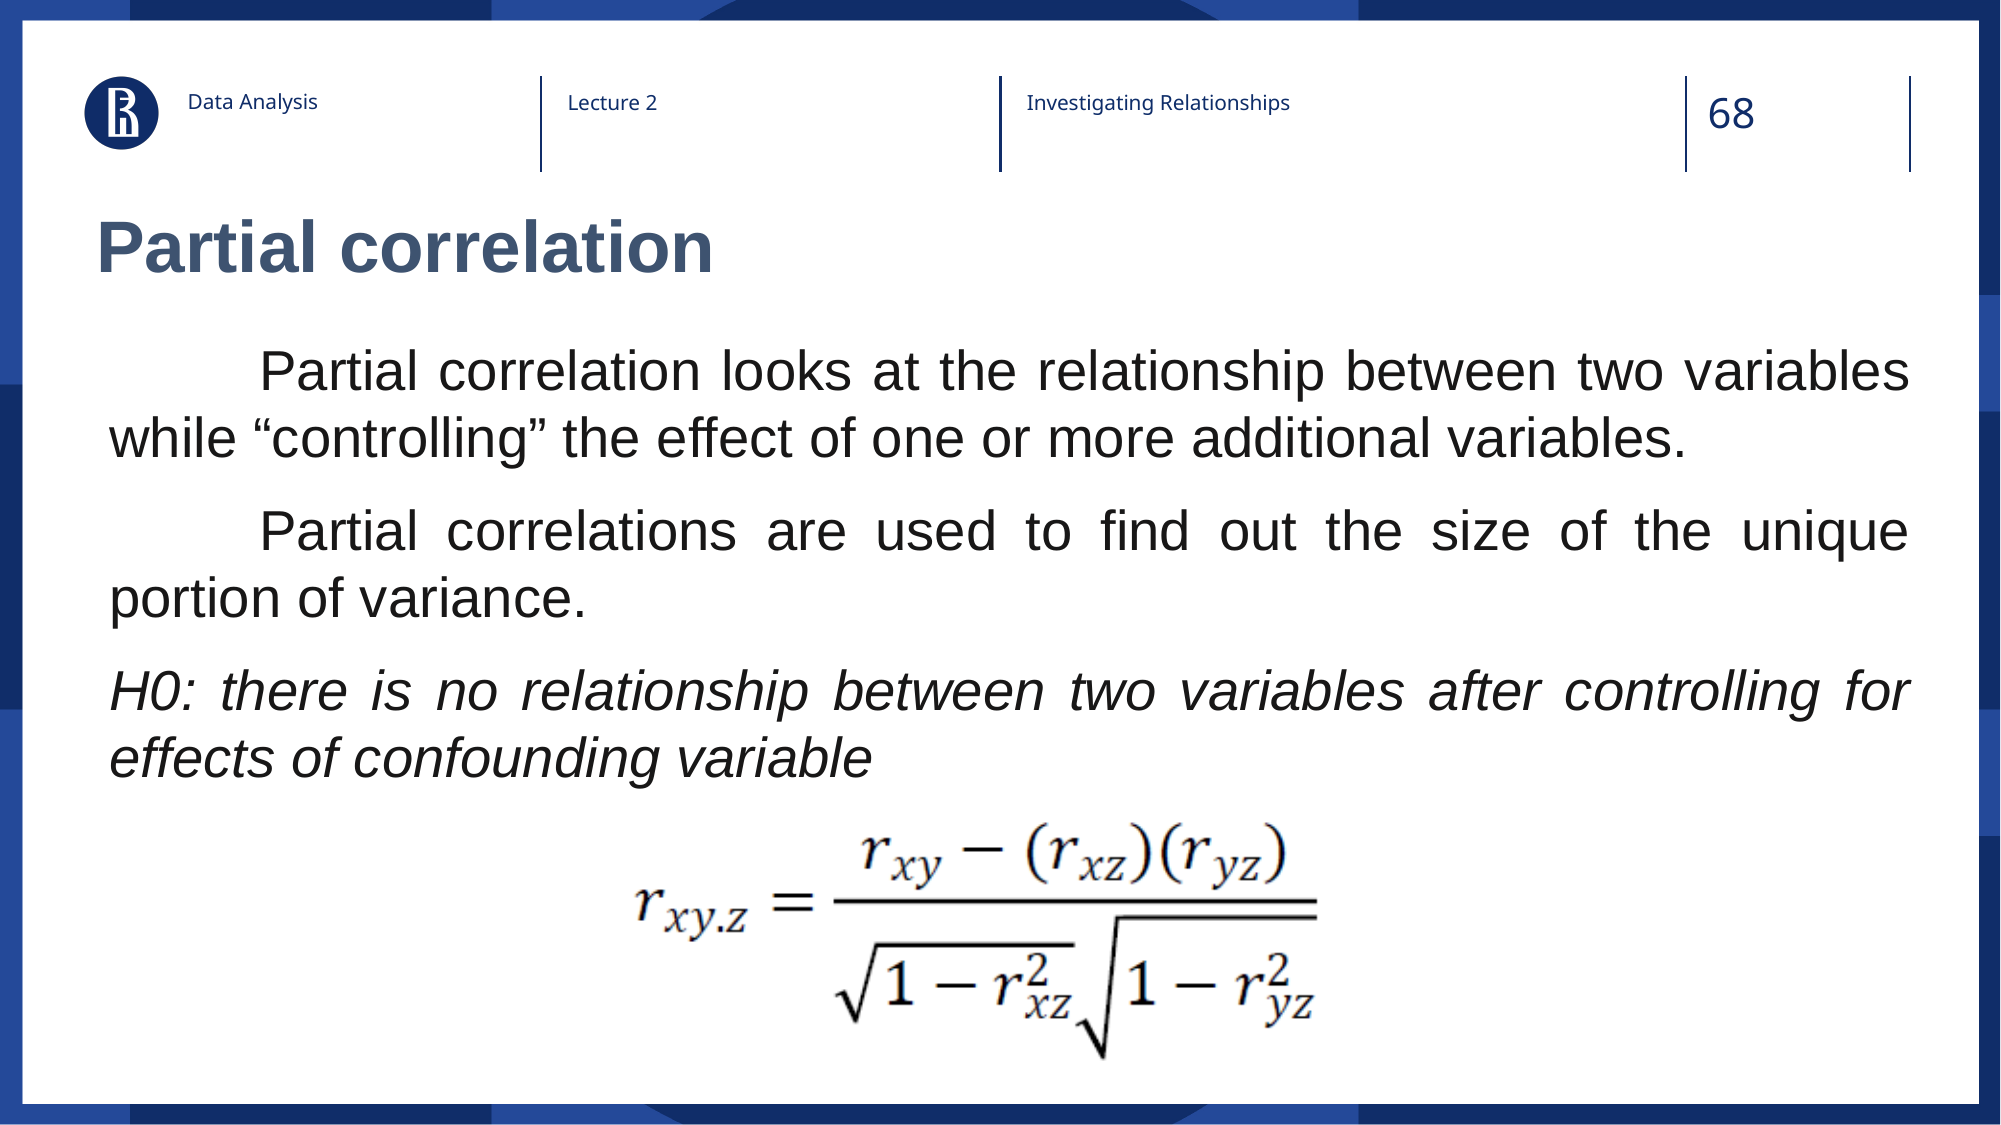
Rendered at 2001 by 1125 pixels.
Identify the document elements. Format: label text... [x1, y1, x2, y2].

list Lecture 2 [567, 90, 907, 157]
list Investigating Relationships [1026, 90, 1367, 157]
list Partial correlation looks at the relationship between two variables while “controlling” the effect of one or more additional variables. Partial correlations are used to find out the size of the unique portion of variance. H0: there is no relationship between two variables after controlling for effects of confounding variable [96, 334, 1911, 949]
list Data Analysis [187, 88, 520, 157]
picture [0, 0, 2001, 1125]
title Partial correlation [96, 200, 1911, 328]
